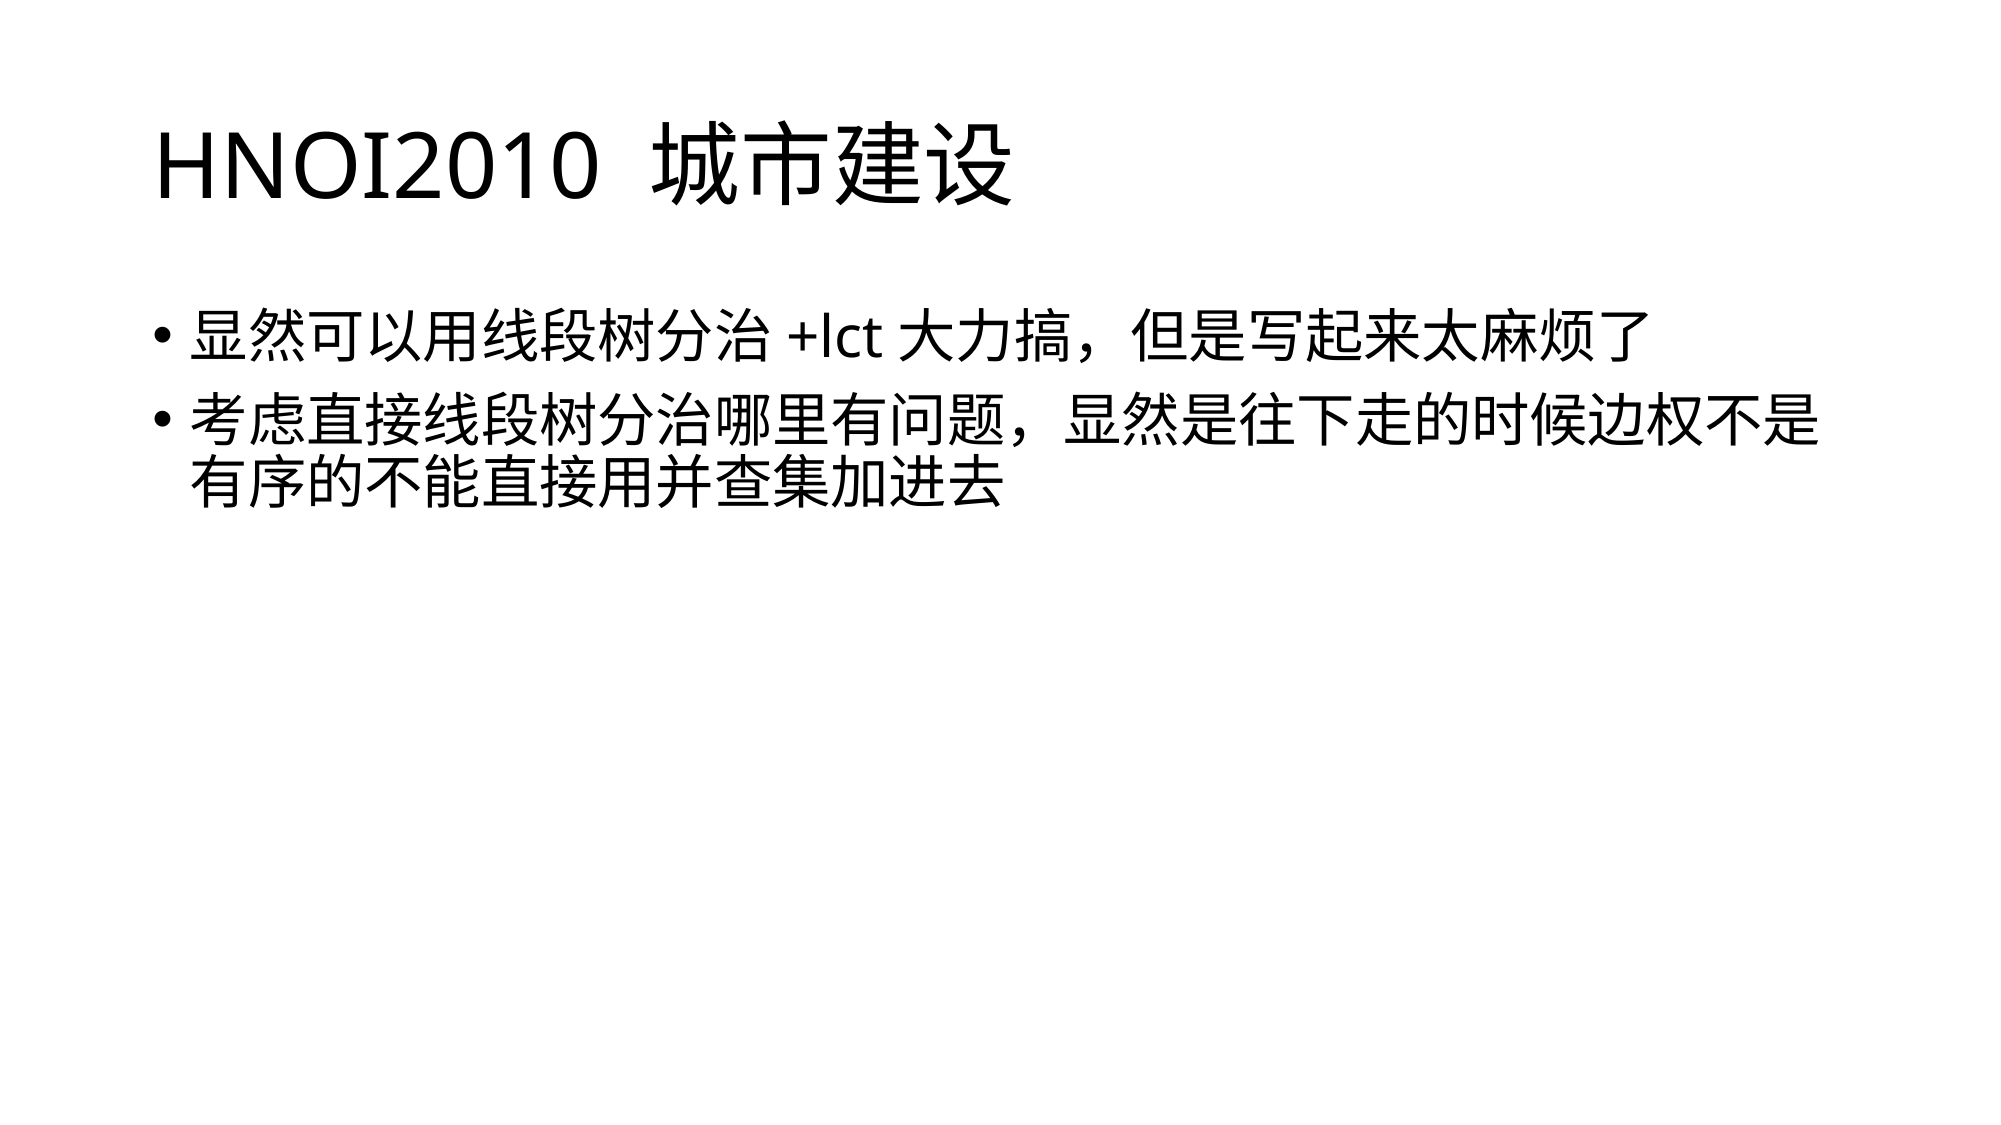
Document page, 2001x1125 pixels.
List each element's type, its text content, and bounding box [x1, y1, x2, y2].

title HNOI2010 城市建设 [137, 59, 1863, 278]
list 显然可以用线段树分治+lct大力搞，但是写起来太麻烦了 考虑直接线段树分治哪里有问题，显然是往下走的时候边权不是有序的不能直接用并查集加进去 [137, 299, 1863, 1014]
